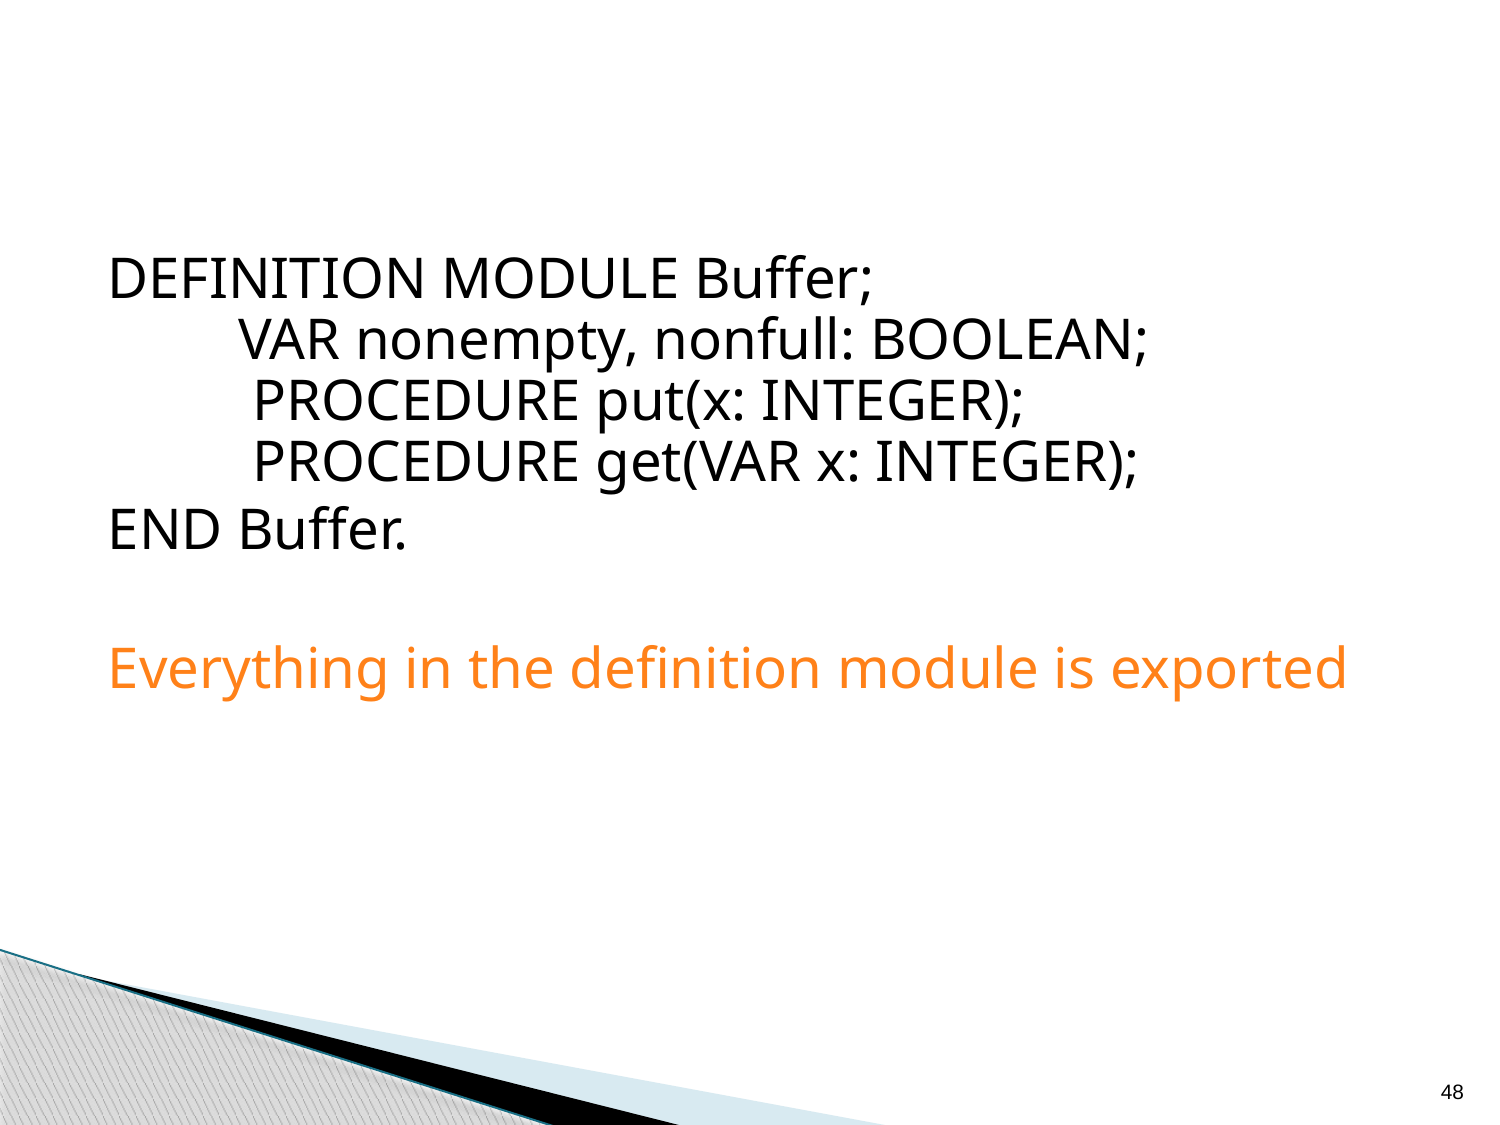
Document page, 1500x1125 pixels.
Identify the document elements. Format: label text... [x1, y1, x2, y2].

list DEFINITION MODULE Buffer; VAR nonempty, nonfull: BOOLEAN; PROCEDURE put(x: INTEGER); PROCEDURE get(VAR x: INTEGER); END Buffer. Everything in the definition module is exported [75, 243, 1425, 986]
slide_number 48 [1325, 1051, 1479, 1112]
